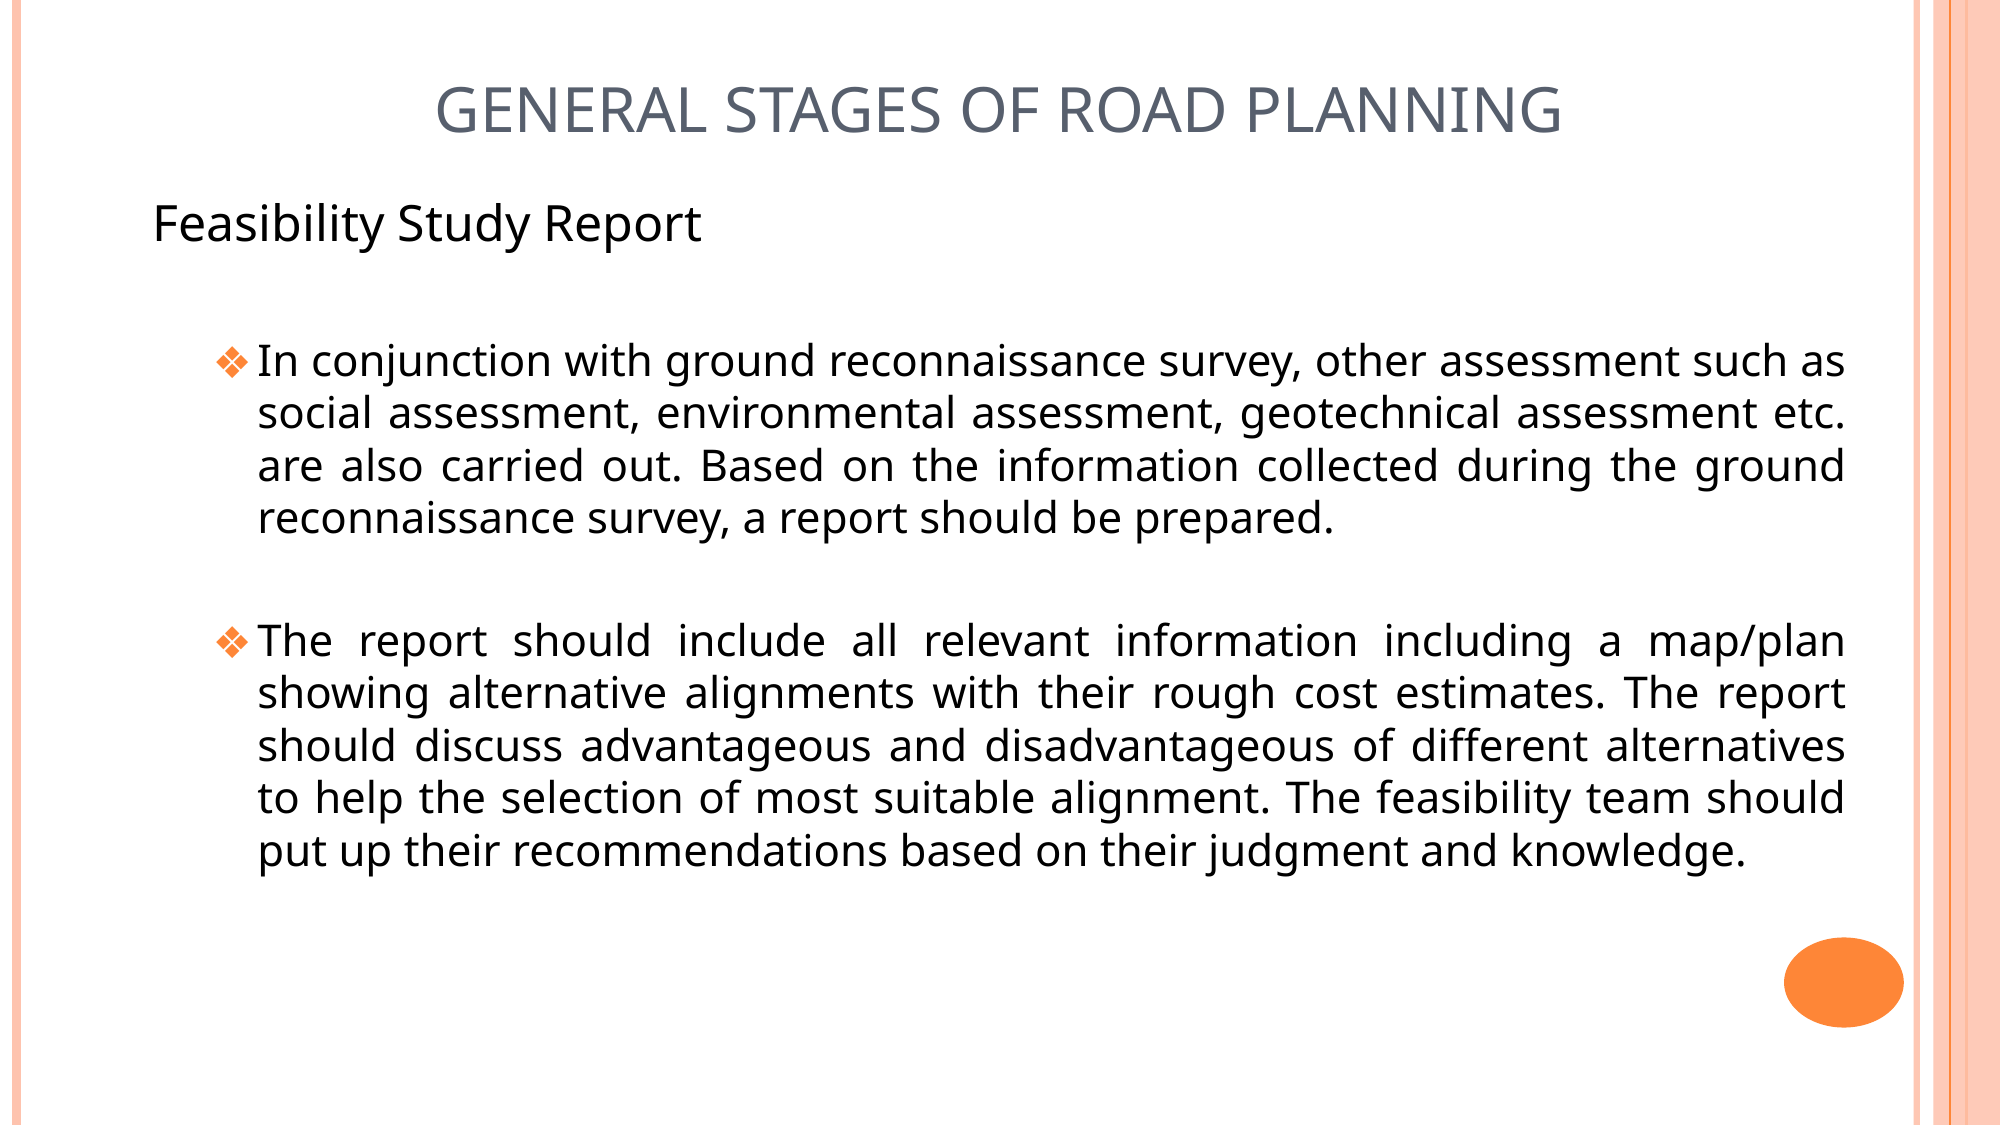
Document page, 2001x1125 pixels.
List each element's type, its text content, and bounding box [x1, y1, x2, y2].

list Feasibility Study Report In conjunction with ground reconnaissance survey, other assessment such as social assessment, environmental assessment, geotechnical assessment etc. are also carried out. Based on the information collected during the ground reconnaissance survey, a report should be prepared. The report should include all relevant information including a map/plan showing alternative alignments with their rough cost estimates. The report should discuss advantageous and disadvantageous of different alternatives to help the selection of most suitable alignment. The feasibility team should put up their recommendations based on their judgment and knowledge. [137, 183, 1863, 1014]
title GENERAL STAGES OF ROAD PLANNING [137, 59, 1863, 153]
